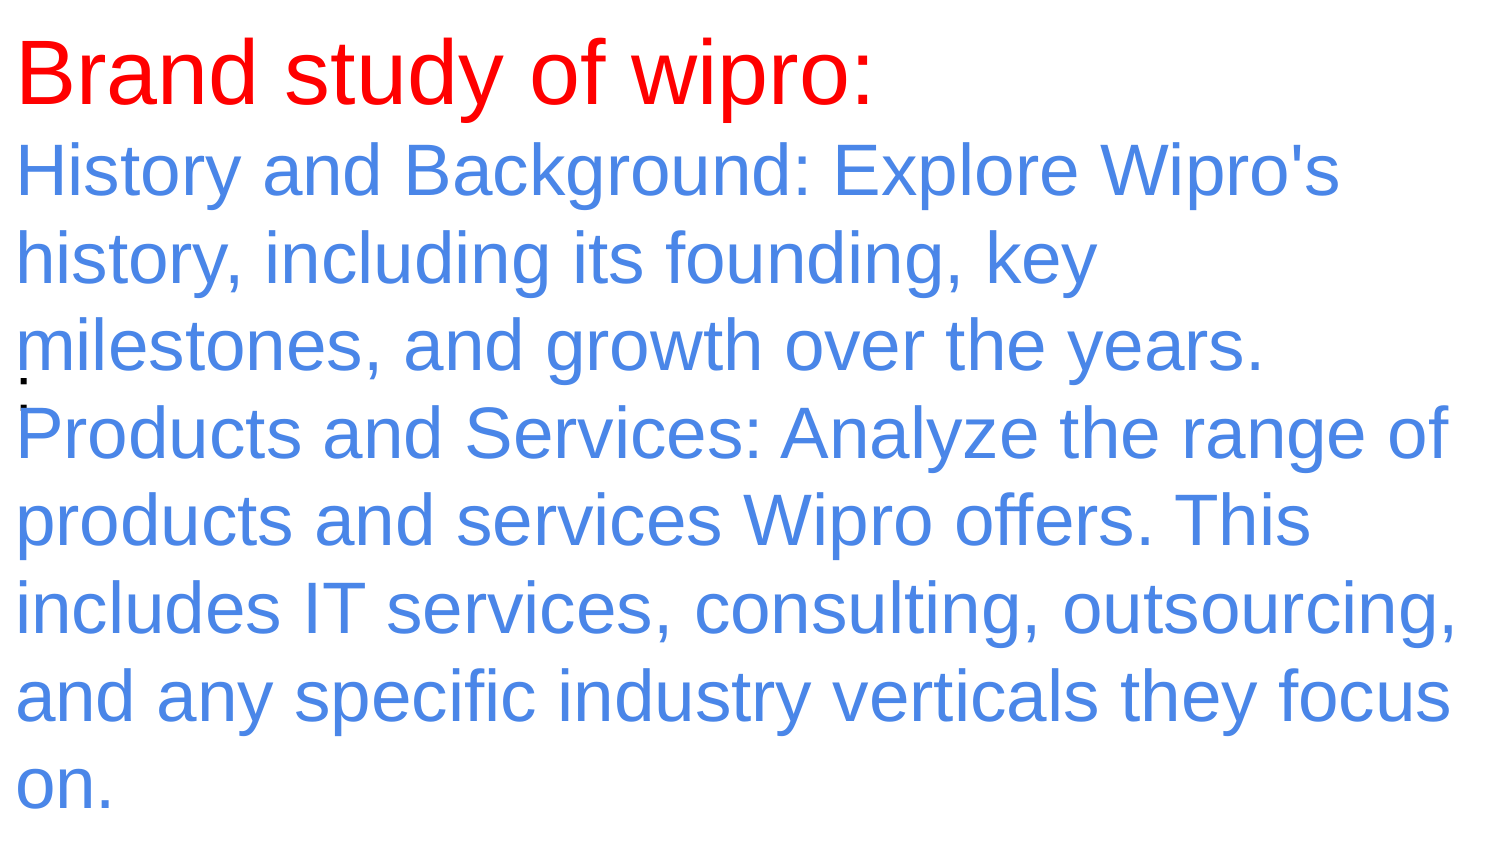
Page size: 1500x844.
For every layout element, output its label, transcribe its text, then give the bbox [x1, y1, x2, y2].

text_box Brand study of wipro: History and Background: Explore Wipro's history, including its founding, key milestones, and growth over the years. Products and Services: Analyze the range of products and services Wipro offers. This includes IT services, consulting, outsourcing, and any specific industry verticals they focus on. [0, 0, 1500, 838]
